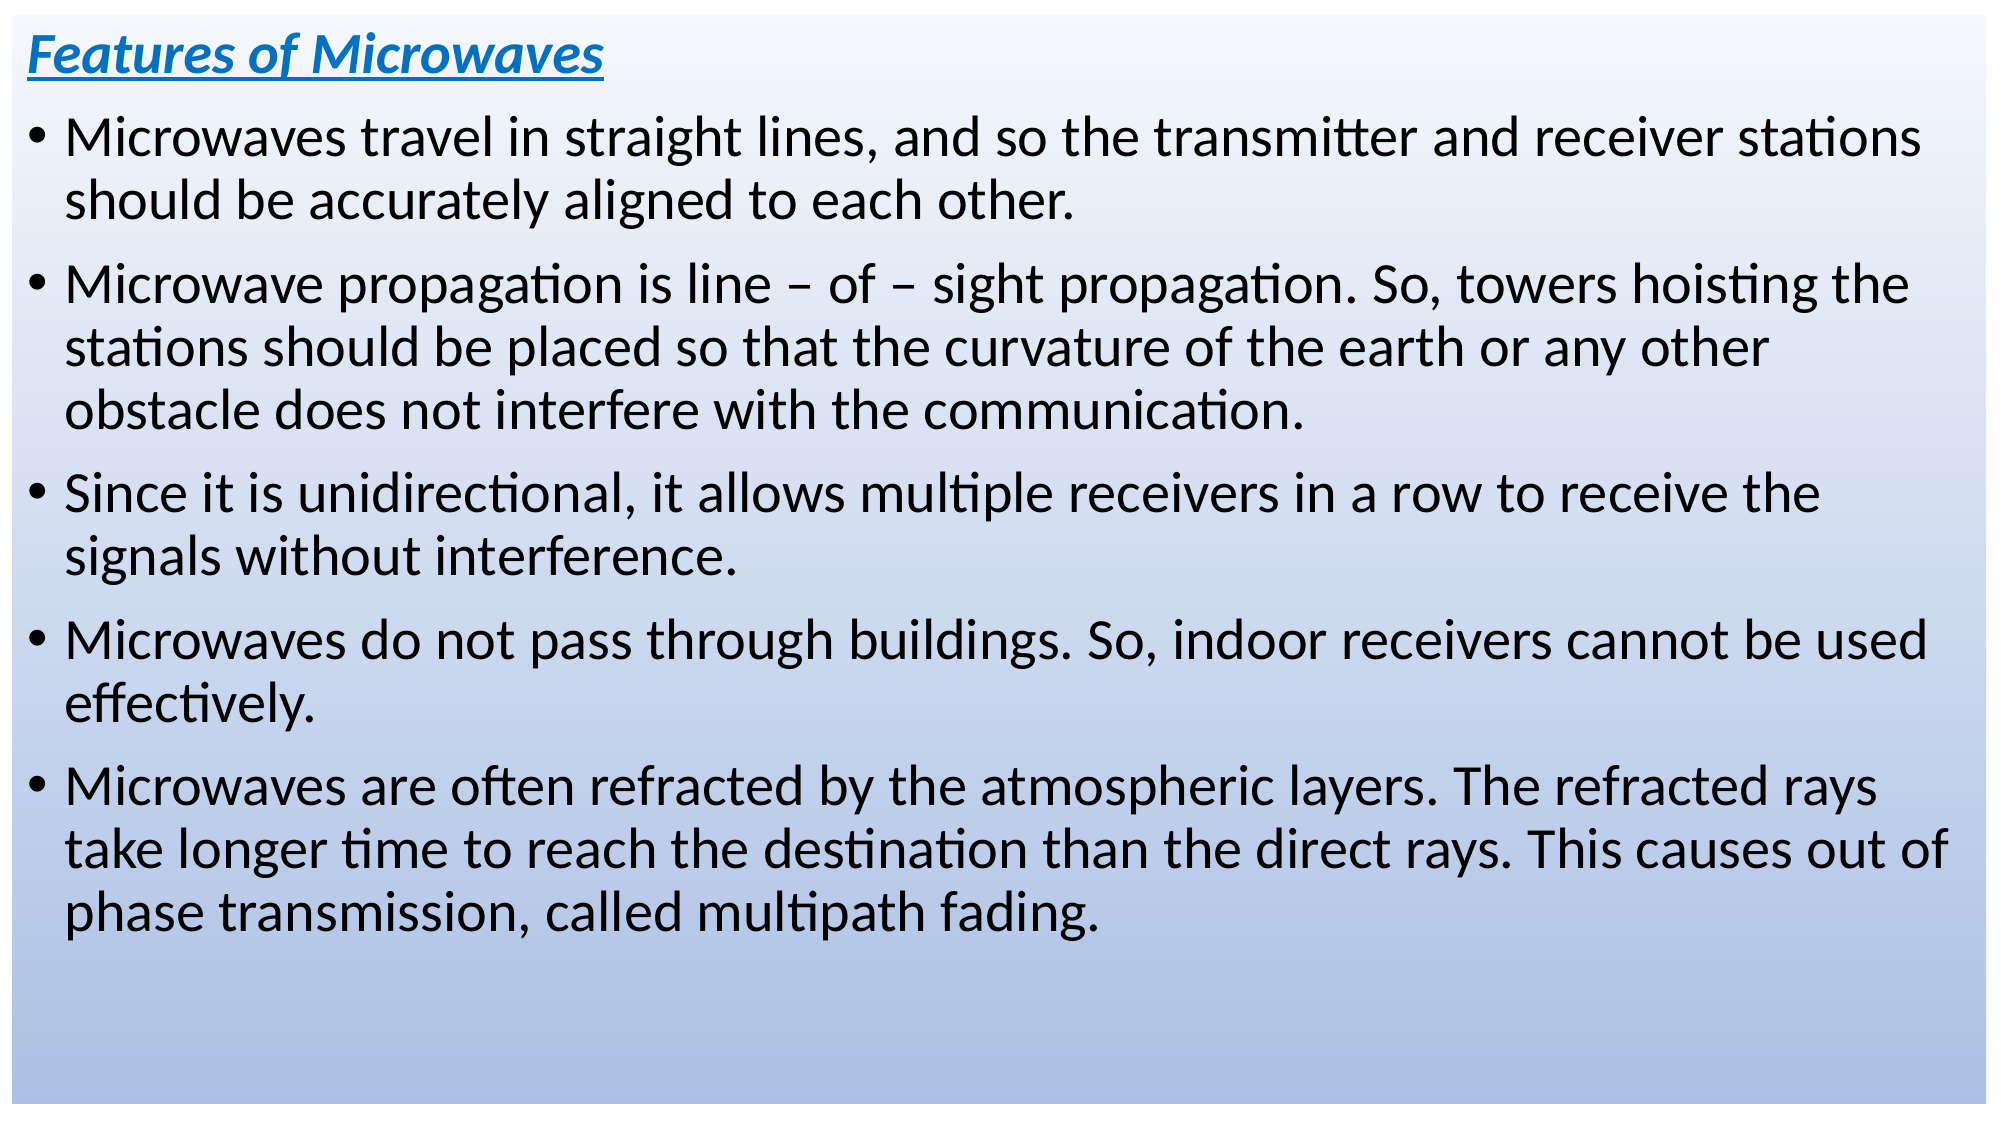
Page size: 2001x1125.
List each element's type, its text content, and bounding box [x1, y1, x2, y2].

list Features of Microwaves Microwaves travel in straight lines, and so the transmitter and receiver stations should be accurately aligned to each other. Microwave propagation is line – of – sight propagation. So, towers hoisting the stations should be placed so that the curvature of the earth or any other obstacle does not interfere with the communication. Since it is unidirectional, it allows multiple receivers in a row to receive the signals without interference. Microwaves do not pass through buildings. So, indoor receivers cannot be used effectively. Microwaves are often refracted by the atmospheric layers. The refracted rays take longer time to reach the destination than the direct rays. This causes out of phase transmission, called multipath fading. [12, 15, 1987, 1104]
